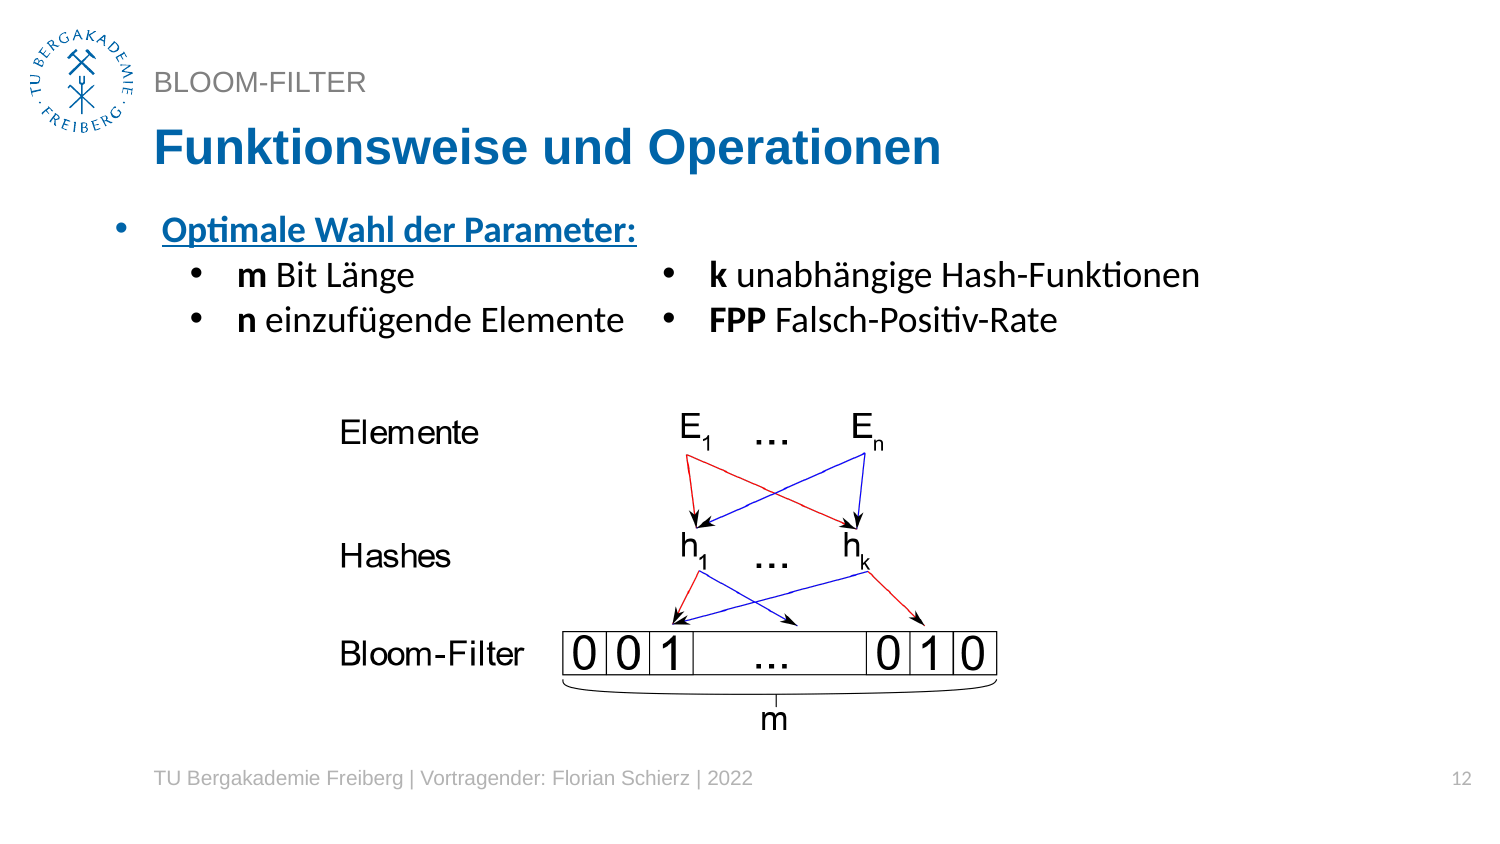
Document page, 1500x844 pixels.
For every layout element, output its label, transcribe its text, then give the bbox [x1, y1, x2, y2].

footer TU Bergakademie Freiberg | Vortragender: Florian Schierz | 2022 [153, 764, 1353, 824]
title BLOOM-FILTER [153, 29, 1353, 114]
text_box k unabhängige Hash-Funktionen FPP Falsch-Positiv-Rate [572, 197, 1388, 393]
slide_number 12 [1352, 764, 1473, 825]
text_box Optimale Wahl der Parameter: m Bit Länge n einzufügende Elemente [100, 197, 572, 393]
picture [324, 332, 1235, 779]
list Funktionsweise und Operationen [153, 114, 1353, 186]
